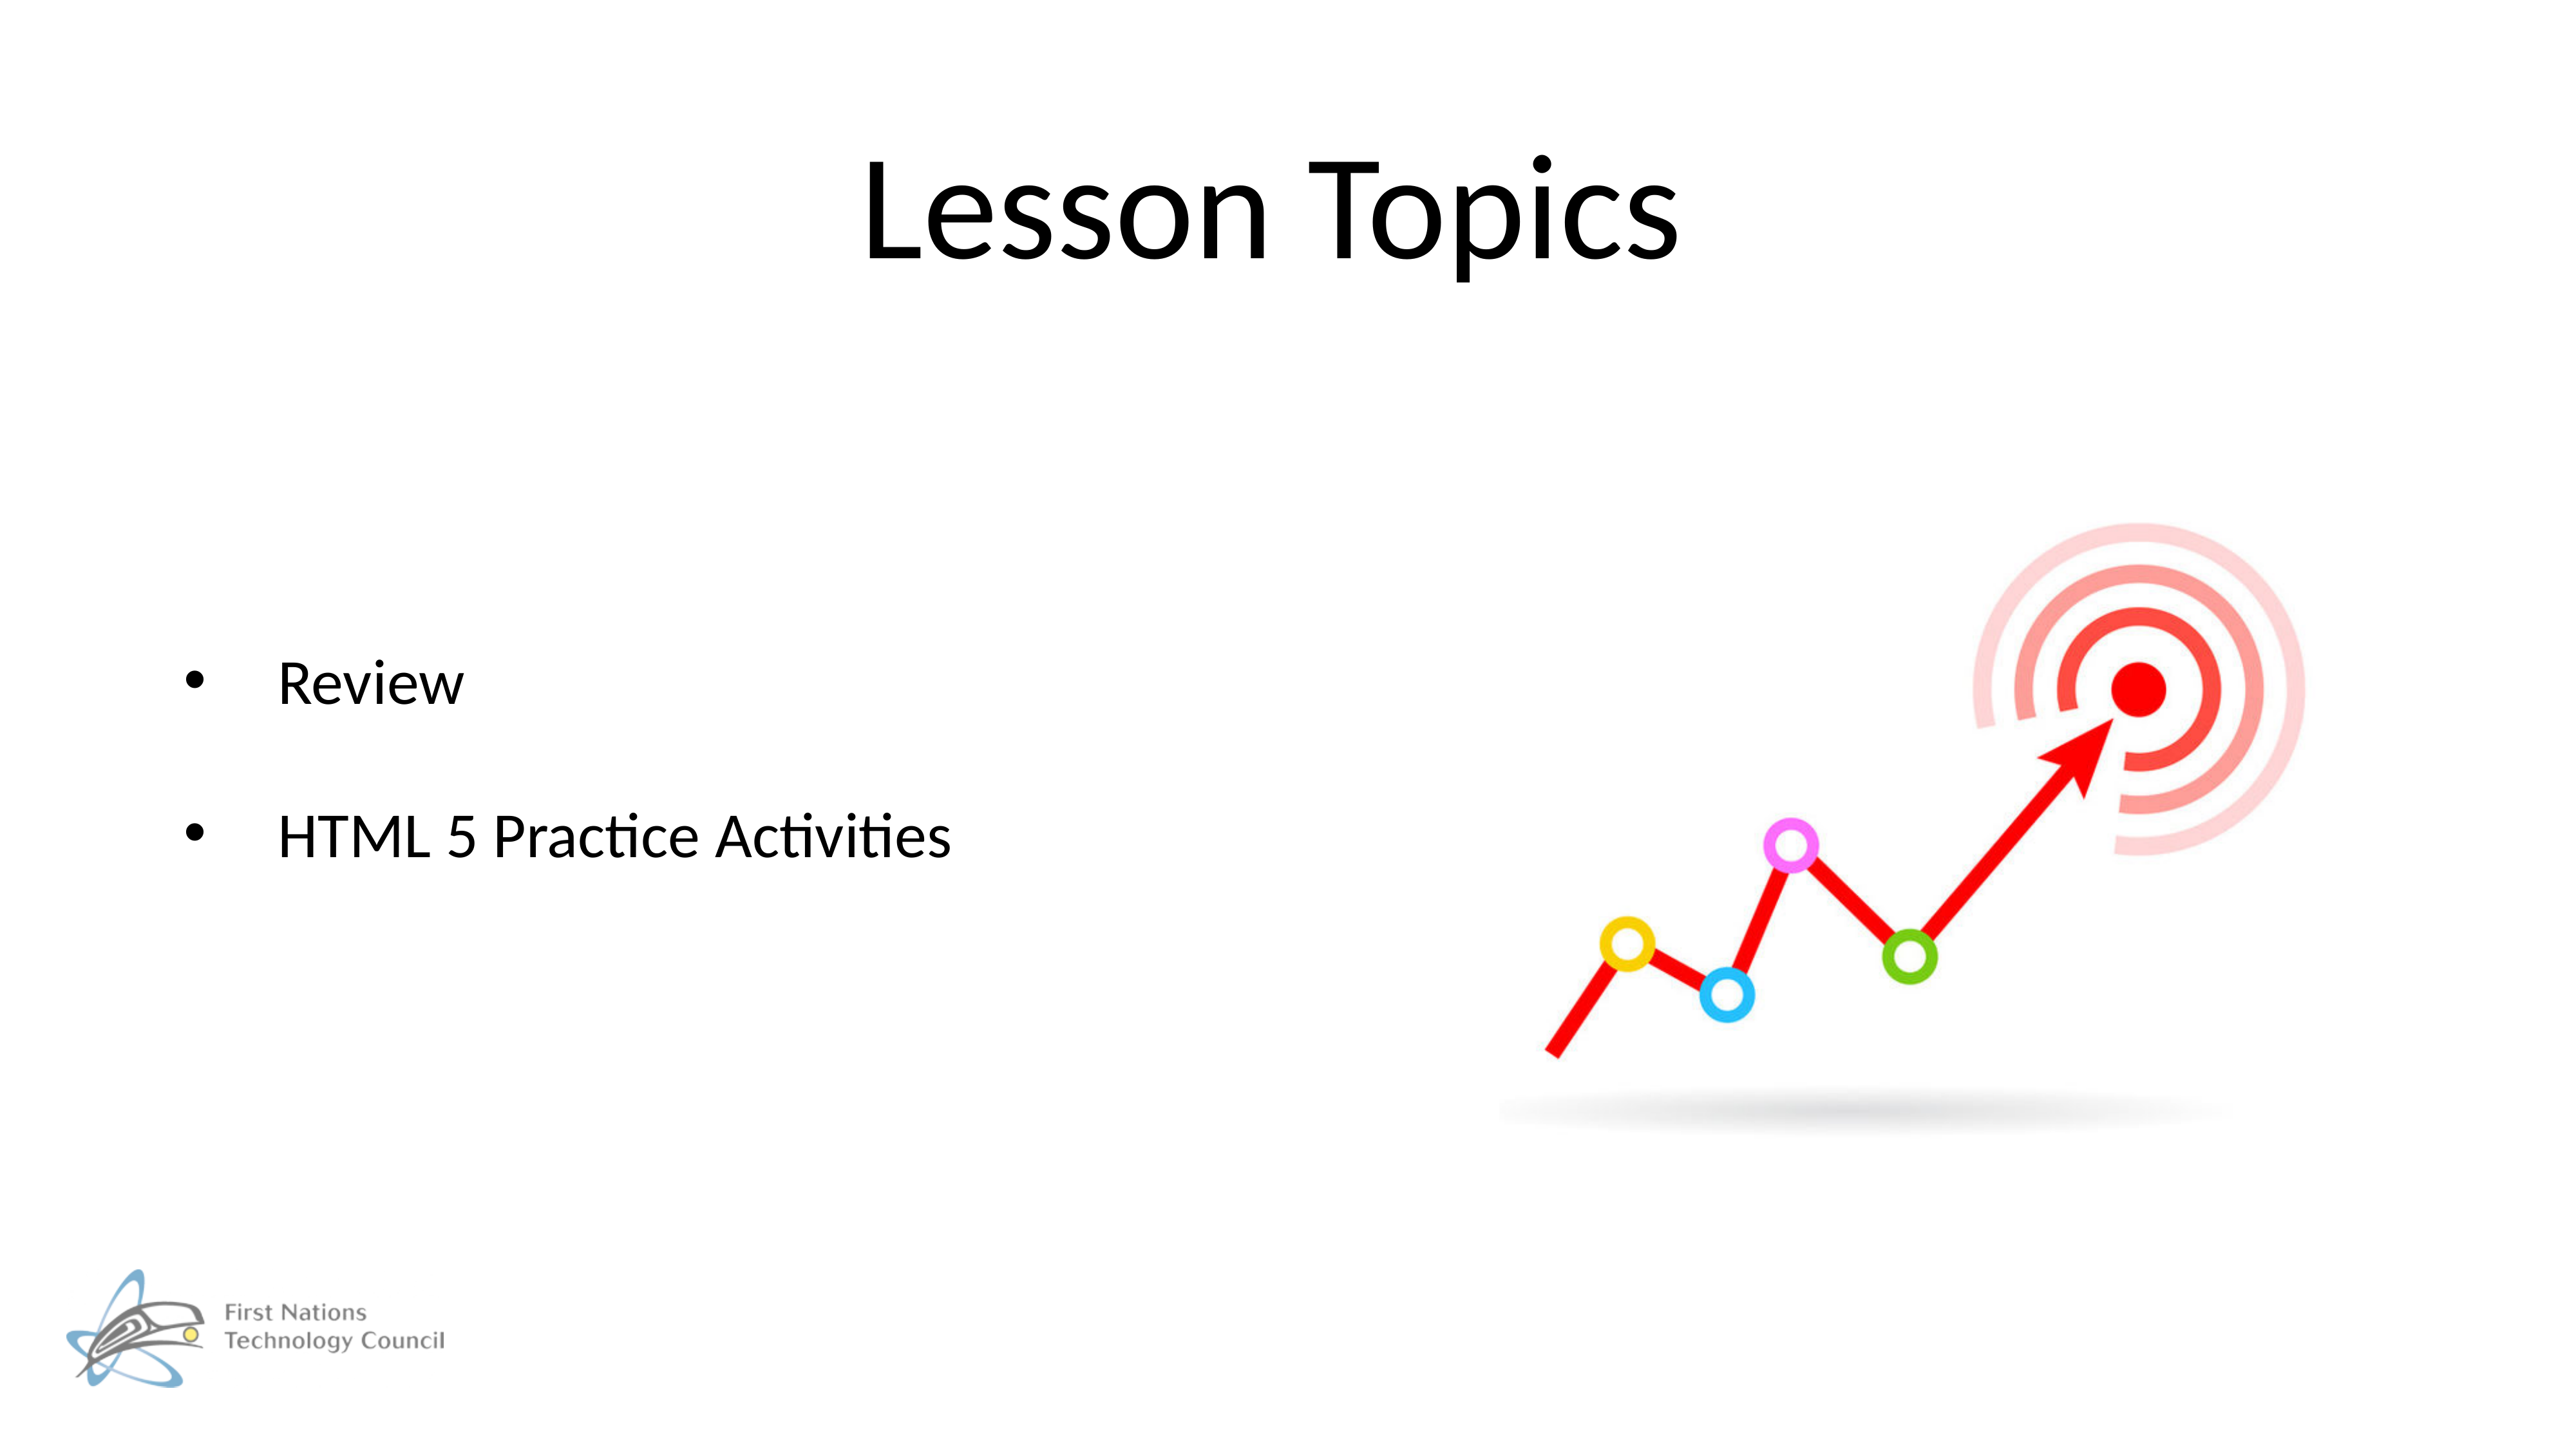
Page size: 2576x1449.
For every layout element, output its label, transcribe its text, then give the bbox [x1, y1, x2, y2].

list Review HTML 5 Practice Activities [178, 332, 1333, 1316]
title Lesson Topics [178, 77, 2398, 320]
picture [1499, 459, 2334, 1188]
